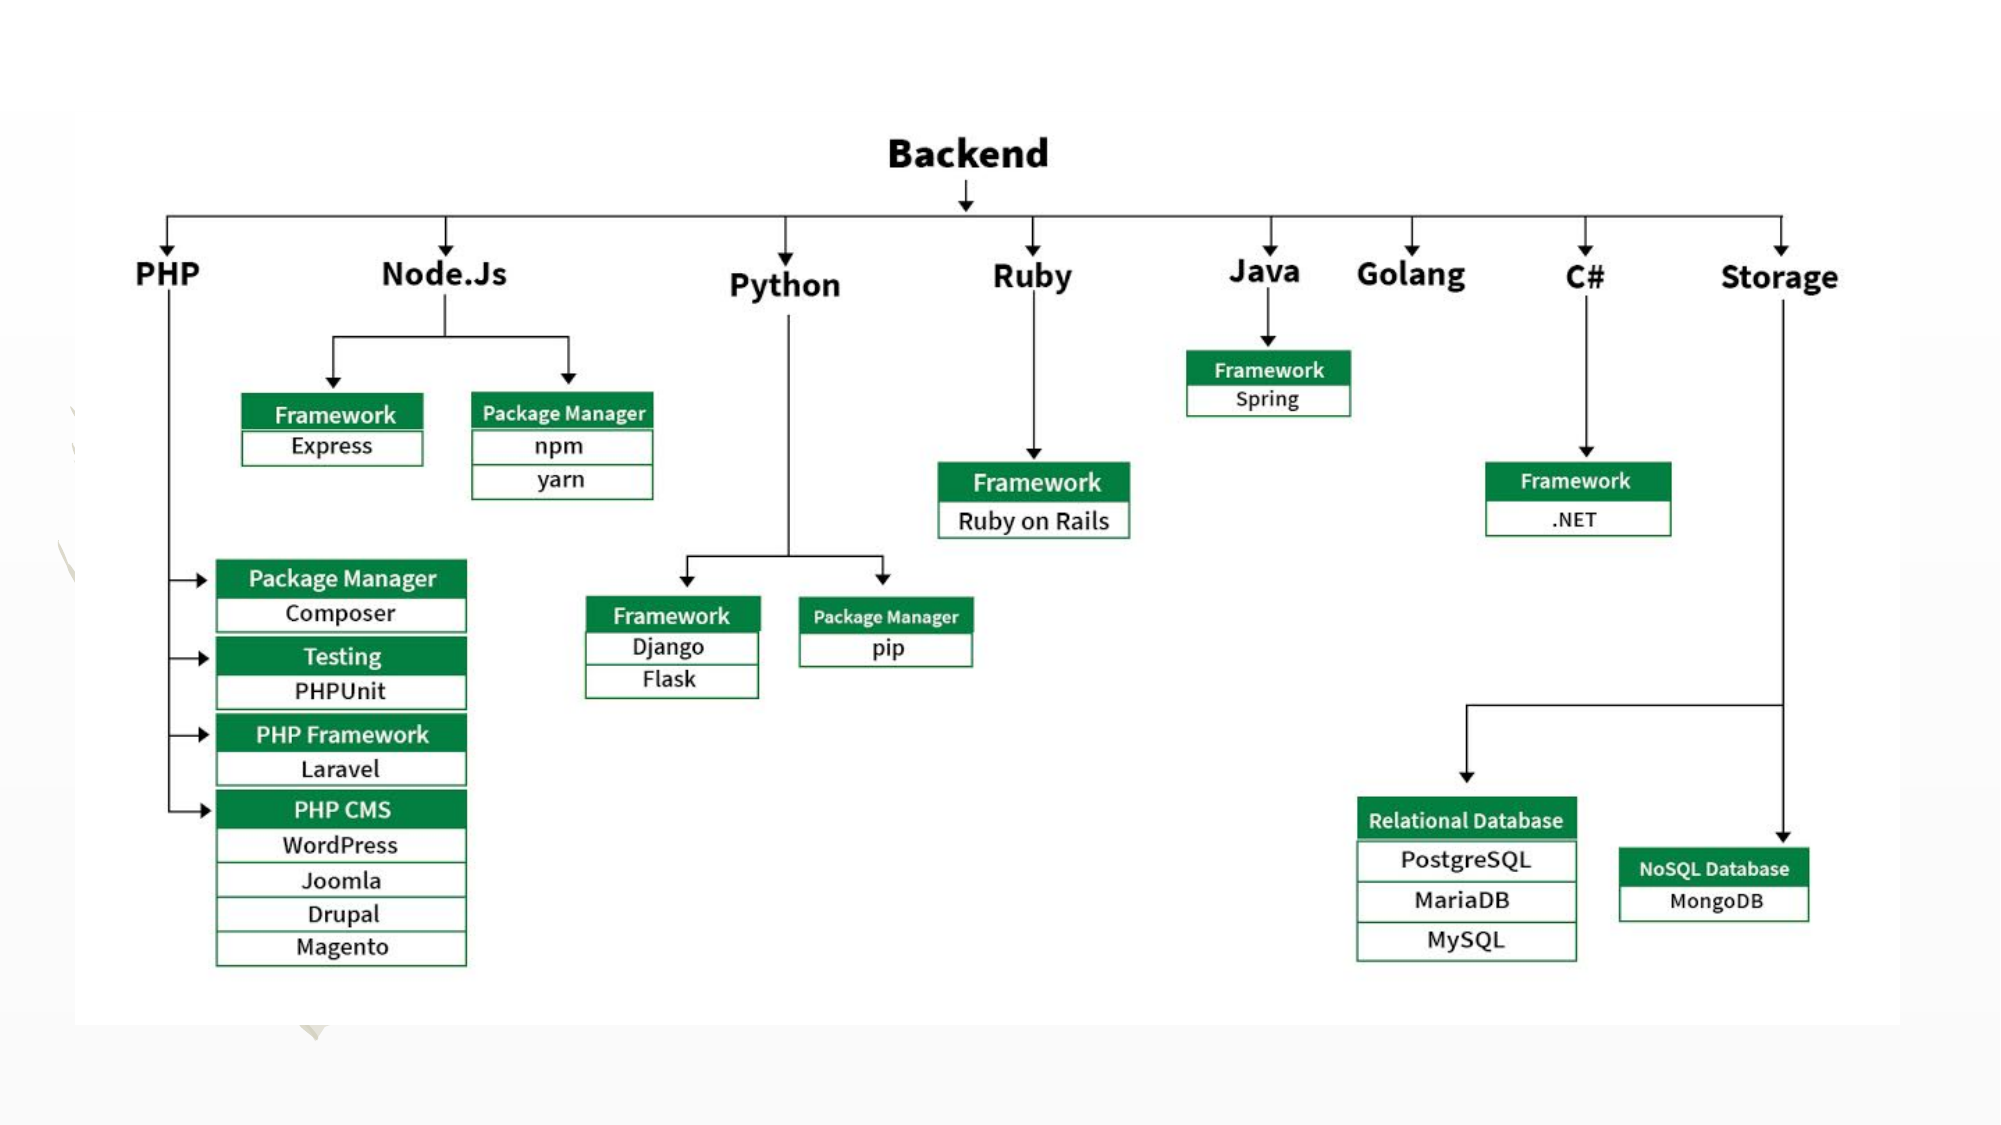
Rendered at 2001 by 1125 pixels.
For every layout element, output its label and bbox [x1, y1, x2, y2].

picture [74, 112, 1901, 1026]
